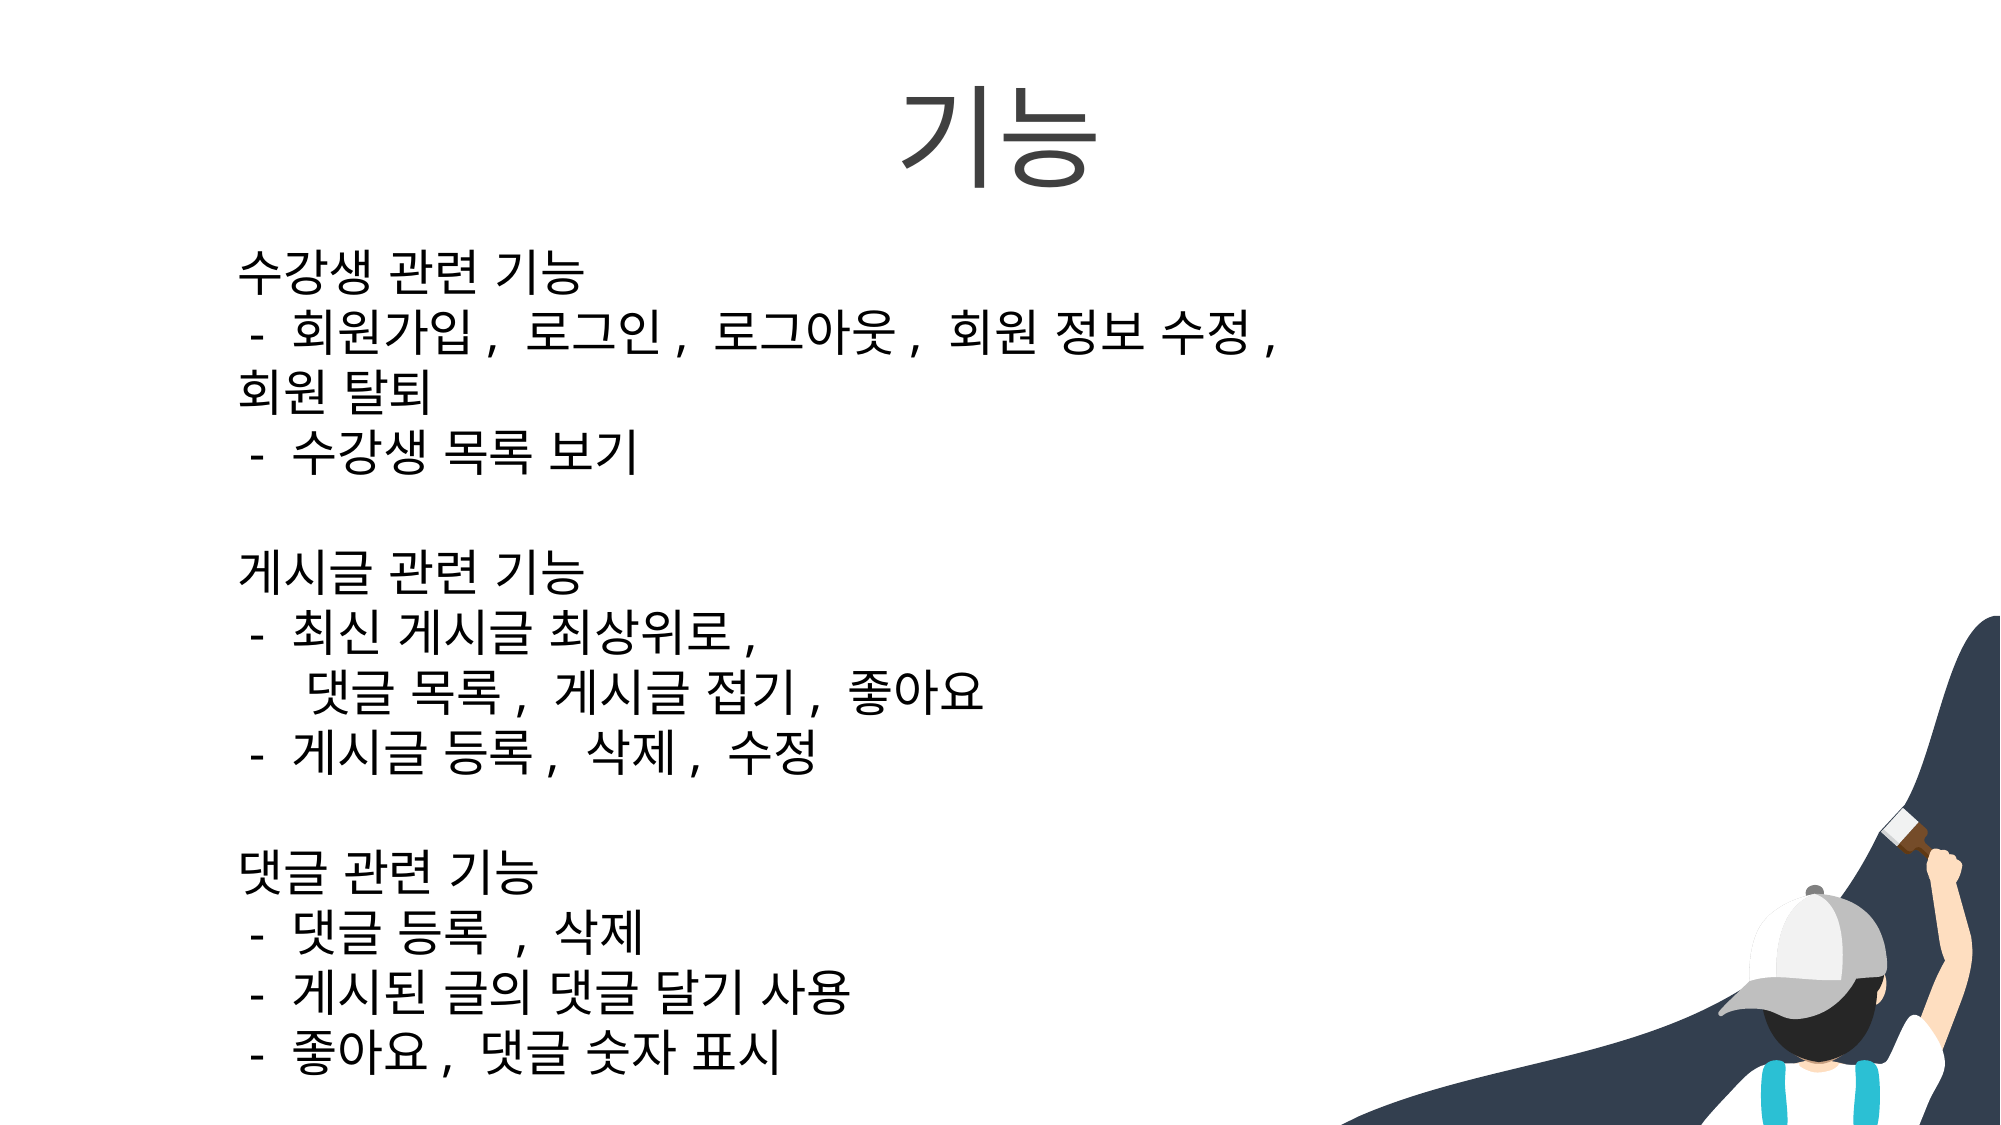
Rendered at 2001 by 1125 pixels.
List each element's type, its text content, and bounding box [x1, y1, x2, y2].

text_box 기능 [0, 0, 2000, 210]
text_box 수강생 관련 기능 - 회원가입, 로그인, 로그아웃, 회원 정보 수정, 회원 탈퇴 - 수강생 목록 보기 게시글 관련 기능 - 최신 게시글 최상위로, 댓글 목록, 게시글 접기, 좋아요 - 게시글 등록, 삭제, 수정 댓글 관련 기능 - 댓글 등록 , 삭제 - 게시된 글의 댓글 달기 사용 - 좋아요, 댓글 숫자 표시 [222, 234, 1341, 1089]
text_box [1340, 615, 2000, 1125]
